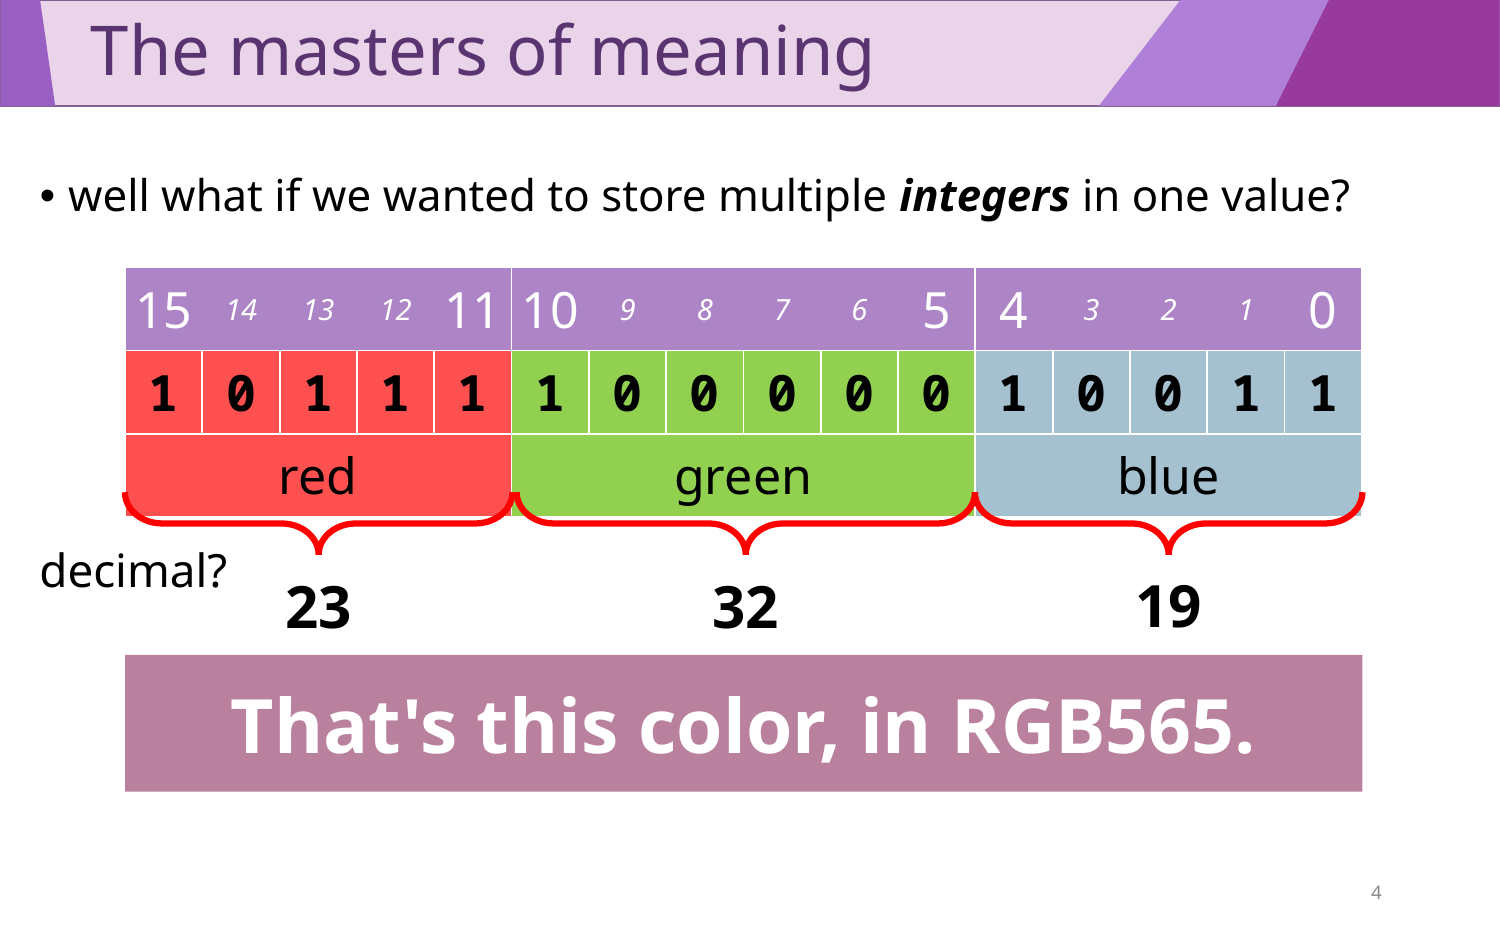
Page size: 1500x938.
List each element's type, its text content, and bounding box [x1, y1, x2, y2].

table_cell red [126, 504, 135, 516]
table_cell 1 [435, 351, 511, 433]
table_cell 0 [203, 351, 279, 433]
table_cell blue [1352, 505, 1361, 516]
table_header 3 [1053, 268, 1130, 350]
slide_number 4 [1059, 868, 1397, 919]
table_cell 0 [590, 351, 665, 433]
table_cell 1 [512, 351, 588, 433]
table_header 7 [743, 268, 821, 350]
text_box 19 [1120, 561, 1217, 646]
table_cell blue [976, 504, 985, 516]
table_cell green [512, 435, 974, 516]
table_header 2 [1130, 268, 1207, 350]
table_header 12 [357, 268, 434, 350]
title The masters of meaning [0, 0, 1500, 106]
table_cell 0 [1054, 351, 1129, 433]
text_box decimal? [24, 534, 242, 605]
table_header 4 [976, 268, 1053, 350]
table_cell 1 [358, 351, 433, 433]
text_box [516, 492, 975, 555]
table_header 9 [589, 268, 666, 350]
text_box That's this color, in RGB565. [124, 654, 1363, 793]
table_header 1 [1207, 268, 1285, 350]
table_header 11 [434, 268, 511, 350]
text_box 32 [697, 562, 794, 648]
table_header 6 [821, 268, 898, 350]
table_header 14 [202, 268, 280, 350]
table_cell 0 [899, 351, 974, 433]
table_header 13 [280, 268, 357, 350]
text_box [124, 492, 514, 555]
table_cell 0 [667, 351, 743, 433]
table_cell 1 [976, 351, 1052, 433]
table_header 15 [126, 268, 202, 350]
table_cell red [502, 505, 511, 516]
text_box [974, 492, 1363, 555]
list well what if we wanted to store multiple integers in one value? [24, 166, 1463, 317]
table_cell 0 [822, 351, 897, 433]
table_header 5 [898, 268, 974, 350]
table_cell 1 [1208, 351, 1284, 433]
table_cell red [126, 435, 511, 492]
table_cell 0 [1131, 351, 1206, 433]
table_header 8 [666, 268, 743, 350]
table_cell 1 [1285, 351, 1361, 433]
table_cell 1 [126, 351, 201, 433]
table_cell 0 [744, 351, 820, 433]
table_header 10 [512, 268, 589, 350]
table_cell 1 [281, 351, 356, 433]
table_cell blue [976, 435, 1361, 492]
text_box 23 [270, 562, 367, 648]
table_header 0 [1285, 268, 1361, 350]
